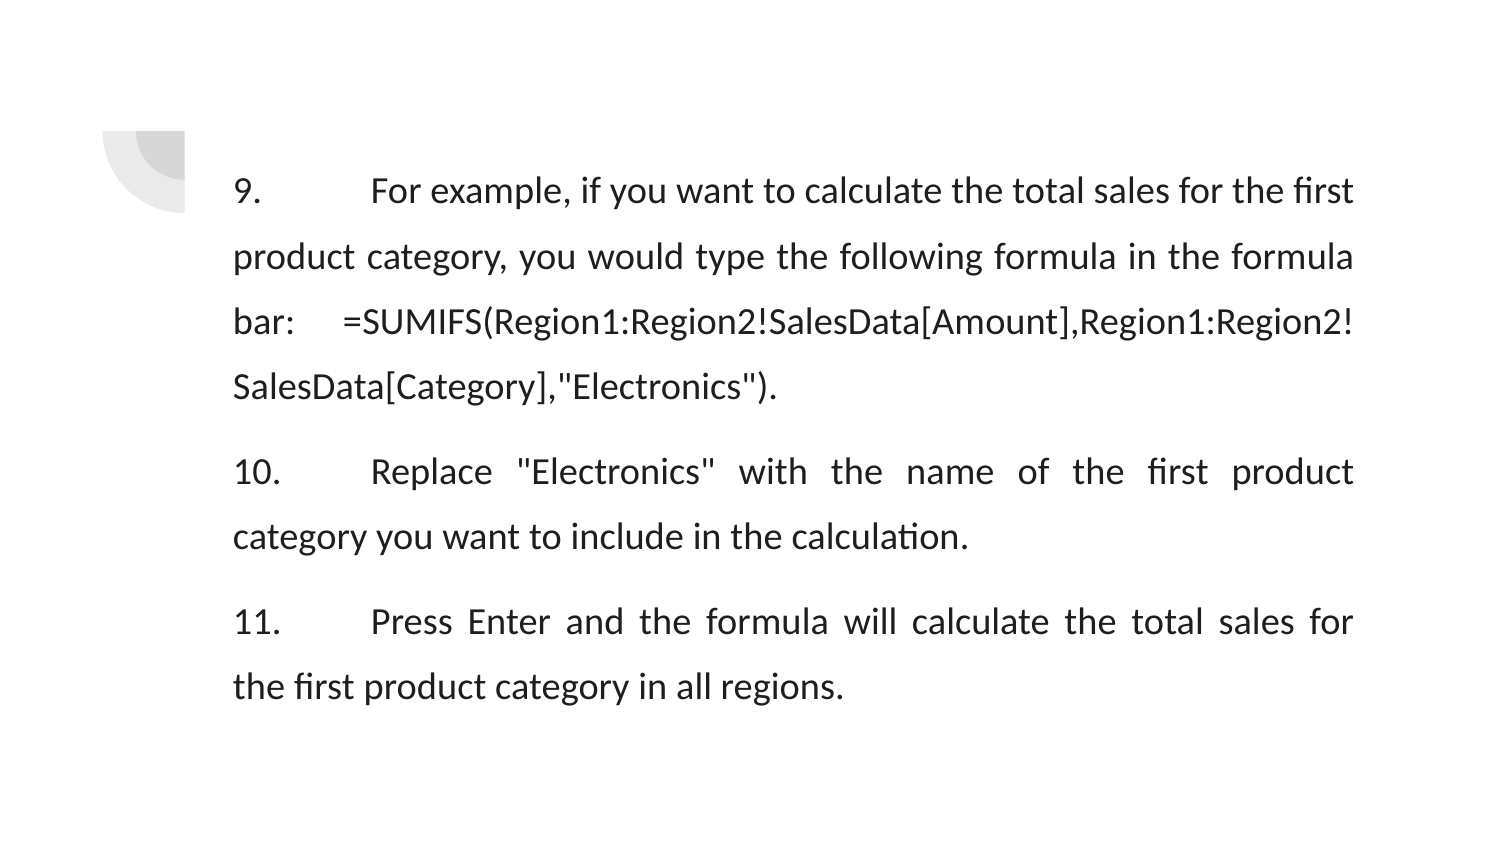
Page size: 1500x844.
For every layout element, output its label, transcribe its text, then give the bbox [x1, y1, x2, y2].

list 9. For example, if you want to calculate the total sales for the first product category, you would type the following formula in the formula bar: =SUMIFS(Region1:Region2!SalesData[Amount],Region1:Region2!SalesData[Category],"Electronics"). 10. Replace "Electronics" with the name of the first product category you want to include in the calculation. 11. Press Enter and the formula will calculate the total sales for the first product category in all regions. [217, 131, 1372, 777]
